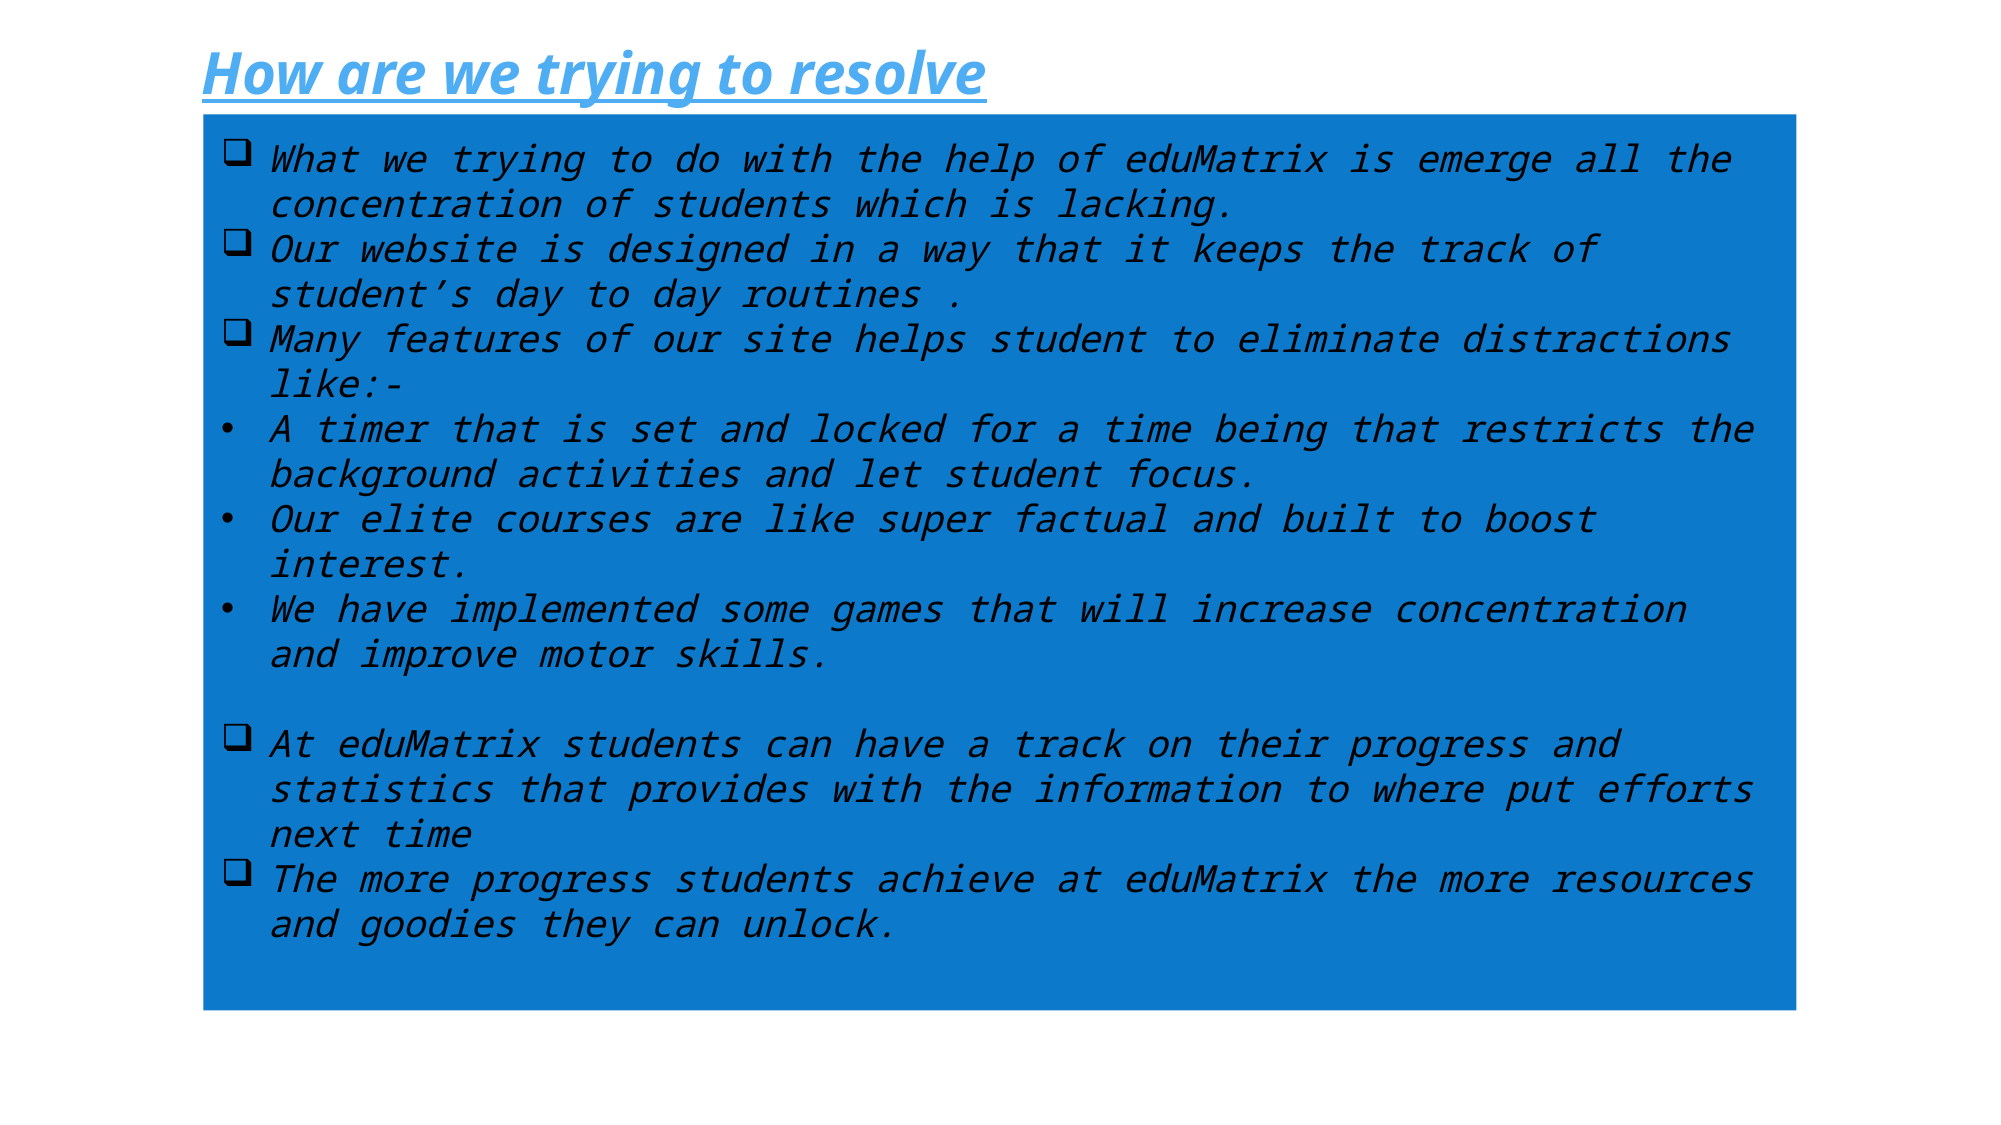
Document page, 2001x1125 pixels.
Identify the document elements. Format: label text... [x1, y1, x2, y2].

text_box How are we trying to resolve [187, 28, 1440, 114]
text_box [202, 113, 1797, 1011]
text_box What we trying to do with the help of eduMatrix is emerge all the concentration of students which is lacking. Our website is designed in a way that it keeps the track of student’s day to day routines . Many features of our site helps student to eliminate distractions like:- A timer that is set and locked for a time being that restricts the background activities and let student focus. Our elite courses are like super factual and built to boost interest. We have implemented some games that will increase concentration and improve motor skills. At eduMatrix students can have a track on their progress and statistics that provides with the information to where put efforts next time The more progress students achieve at eduMatrix the more resources and goodies they can unlock. [206, 127, 1785, 953]
